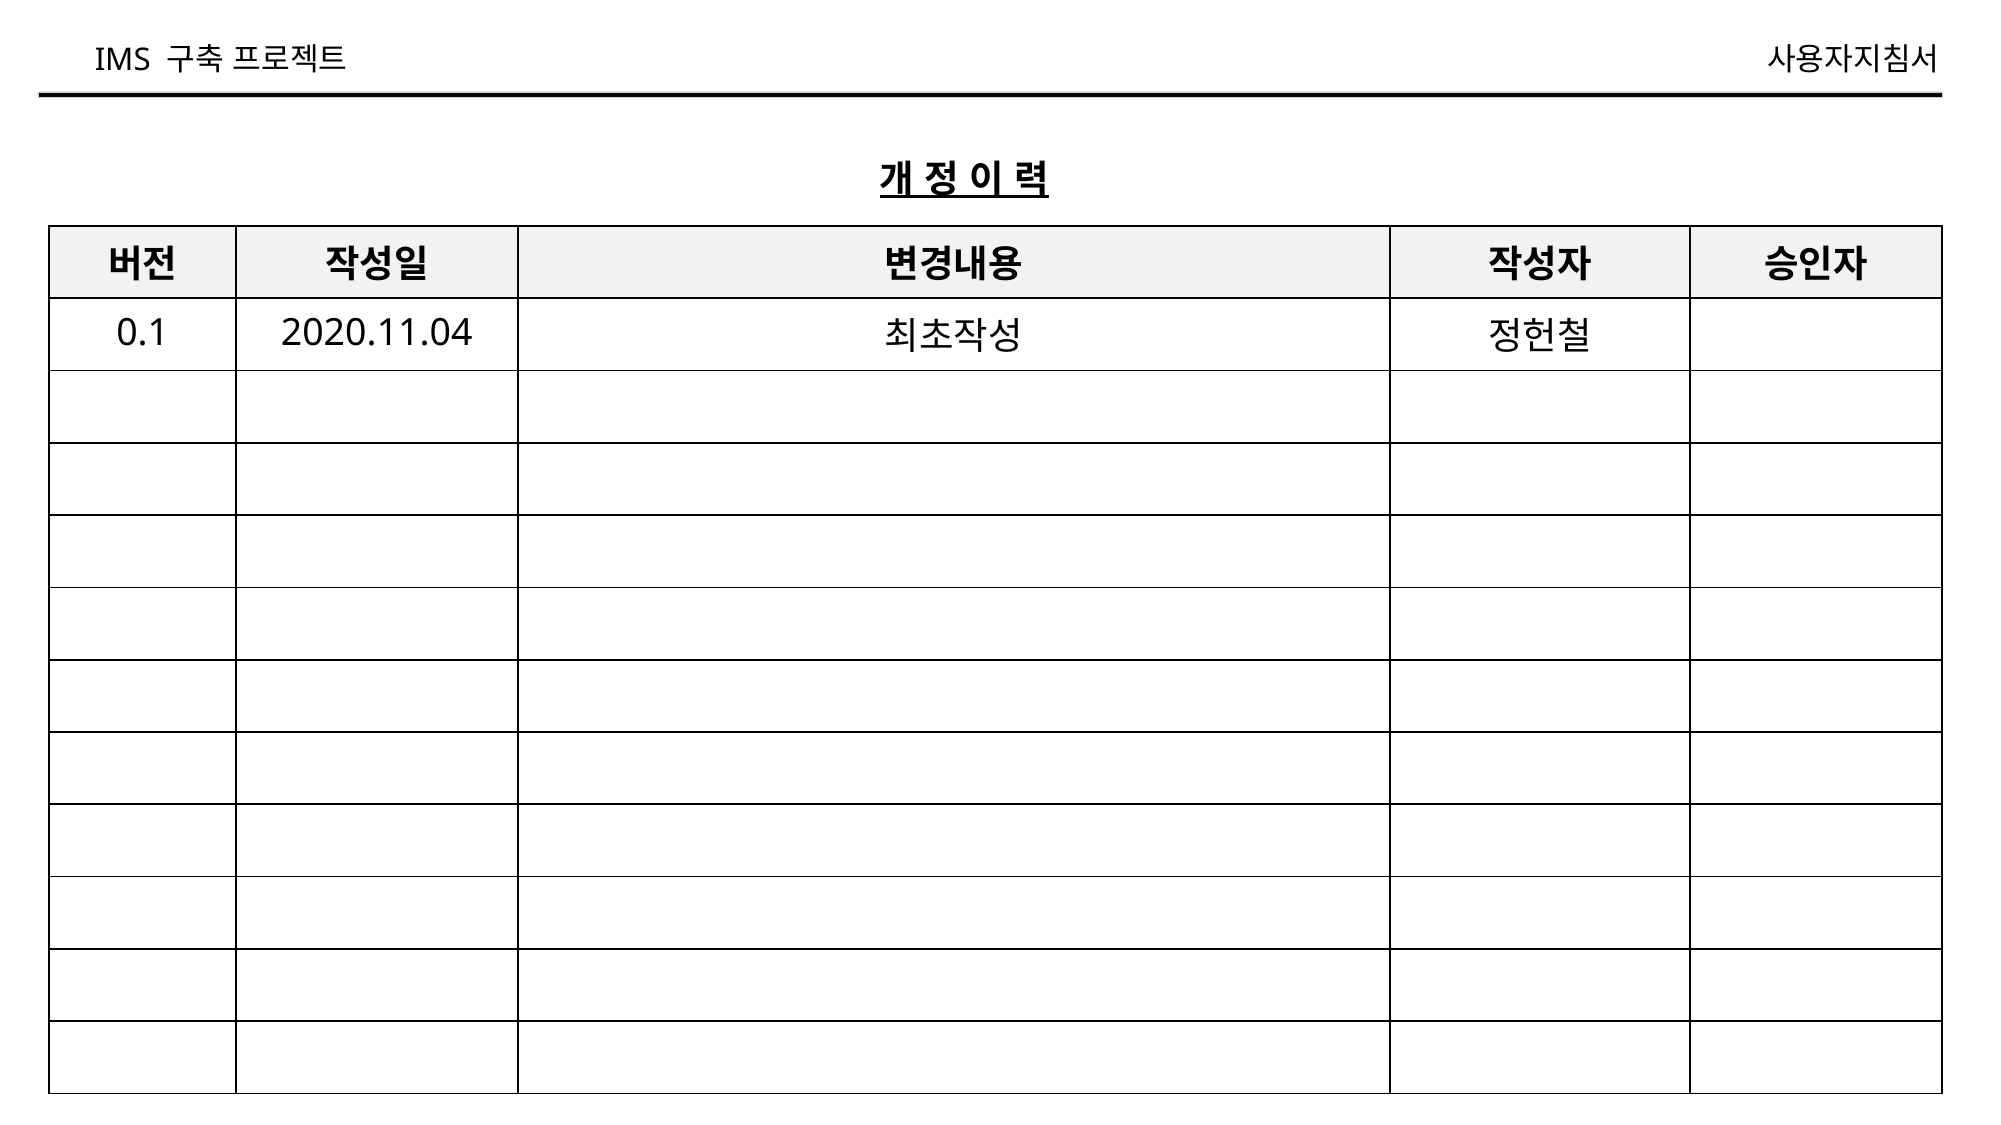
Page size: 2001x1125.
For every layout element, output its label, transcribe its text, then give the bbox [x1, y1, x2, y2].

table_header 승인자 [1691, 227, 1941, 297]
table_cell [50, 733, 235, 803]
table_cell [50, 661, 235, 731]
table_cell [1691, 516, 1941, 587]
table_cell [1691, 299, 1941, 370]
table_cell [237, 444, 517, 514]
table_cell [50, 371, 235, 442]
table_cell [50, 516, 235, 587]
table_cell [237, 661, 517, 731]
table_cell [237, 588, 517, 659]
table_cell [519, 950, 1389, 1020]
table_cell 2020.11.04 [237, 299, 517, 370]
table_header 작성일 [237, 227, 517, 297]
table_cell [237, 805, 517, 876]
table_cell [1391, 805, 1689, 876]
table_cell [50, 950, 235, 1020]
table_cell [50, 1022, 235, 1093]
text_box [37, 91, 1943, 99]
table_cell [1691, 805, 1941, 876]
table_cell [519, 371, 1389, 442]
table_header 버전 [50, 227, 235, 297]
table_cell [1391, 371, 1689, 442]
table_cell [237, 733, 517, 803]
table_cell [50, 444, 235, 514]
table_cell [237, 877, 517, 948]
table_cell [50, 588, 235, 659]
table_cell [237, 371, 517, 442]
table_cell [519, 1022, 1389, 1093]
table_cell 0.1 [50, 299, 235, 370]
text_box IMS 구축 프로젝트 [79, 31, 363, 84]
table_cell [1691, 950, 1941, 1020]
table_cell [1391, 588, 1689, 659]
table_cell [1391, 877, 1689, 948]
table_cell [50, 805, 235, 876]
table_cell [1691, 877, 1941, 948]
table_cell [519, 805, 1389, 876]
table_cell [1391, 1022, 1689, 1093]
table_cell [1691, 661, 1941, 731]
text_box 개 정 이 력 [864, 147, 1115, 207]
table_cell [1391, 661, 1689, 731]
table_cell [519, 588, 1389, 659]
table_cell [519, 877, 1389, 948]
text_box 사용자지침서 [1751, 31, 1955, 85]
table_cell [237, 950, 517, 1020]
table_cell [519, 733, 1389, 803]
table_cell [237, 516, 517, 587]
table_cell [519, 516, 1389, 587]
table_cell [1391, 516, 1689, 587]
table_cell [50, 877, 235, 948]
table_cell [1691, 371, 1941, 442]
table_header 작성자 [1391, 227, 1689, 297]
table_cell [1391, 950, 1689, 1020]
table_header 변경내용 [519, 227, 1389, 297]
table_cell [1691, 588, 1941, 659]
table_cell [1691, 1022, 1941, 1093]
table_cell [237, 1022, 517, 1093]
table_cell [1691, 733, 1941, 803]
table_cell [1391, 444, 1689, 514]
table_cell [519, 661, 1389, 731]
table_cell [519, 444, 1389, 514]
table_cell [1391, 733, 1689, 803]
table_cell 최초작성 [519, 299, 1389, 370]
table_cell [1691, 444, 1941, 514]
table_cell 정헌철 [1391, 299, 1689, 370]
